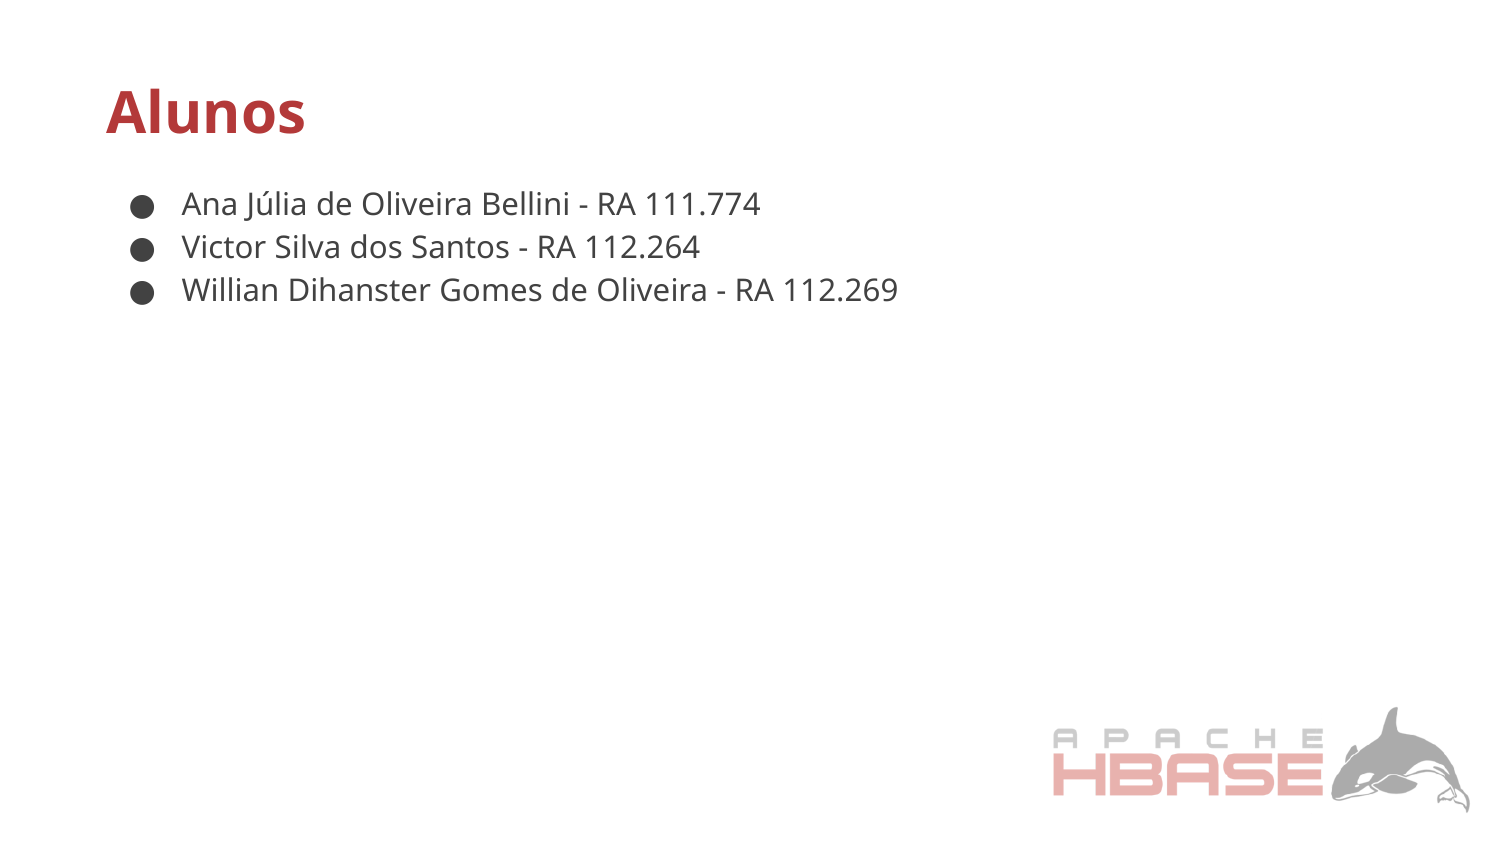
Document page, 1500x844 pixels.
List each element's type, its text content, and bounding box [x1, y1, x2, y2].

title Alunos [91, 60, 1368, 159]
picture [1047, 705, 1474, 815]
list Ana Júlia de Oliveira Bellini - RA 111.774 Victor Silva dos Santos - RA 112.264 Willian Dihanster Gomes de Oliveira - RA 112.269 [91, 163, 1387, 324]
